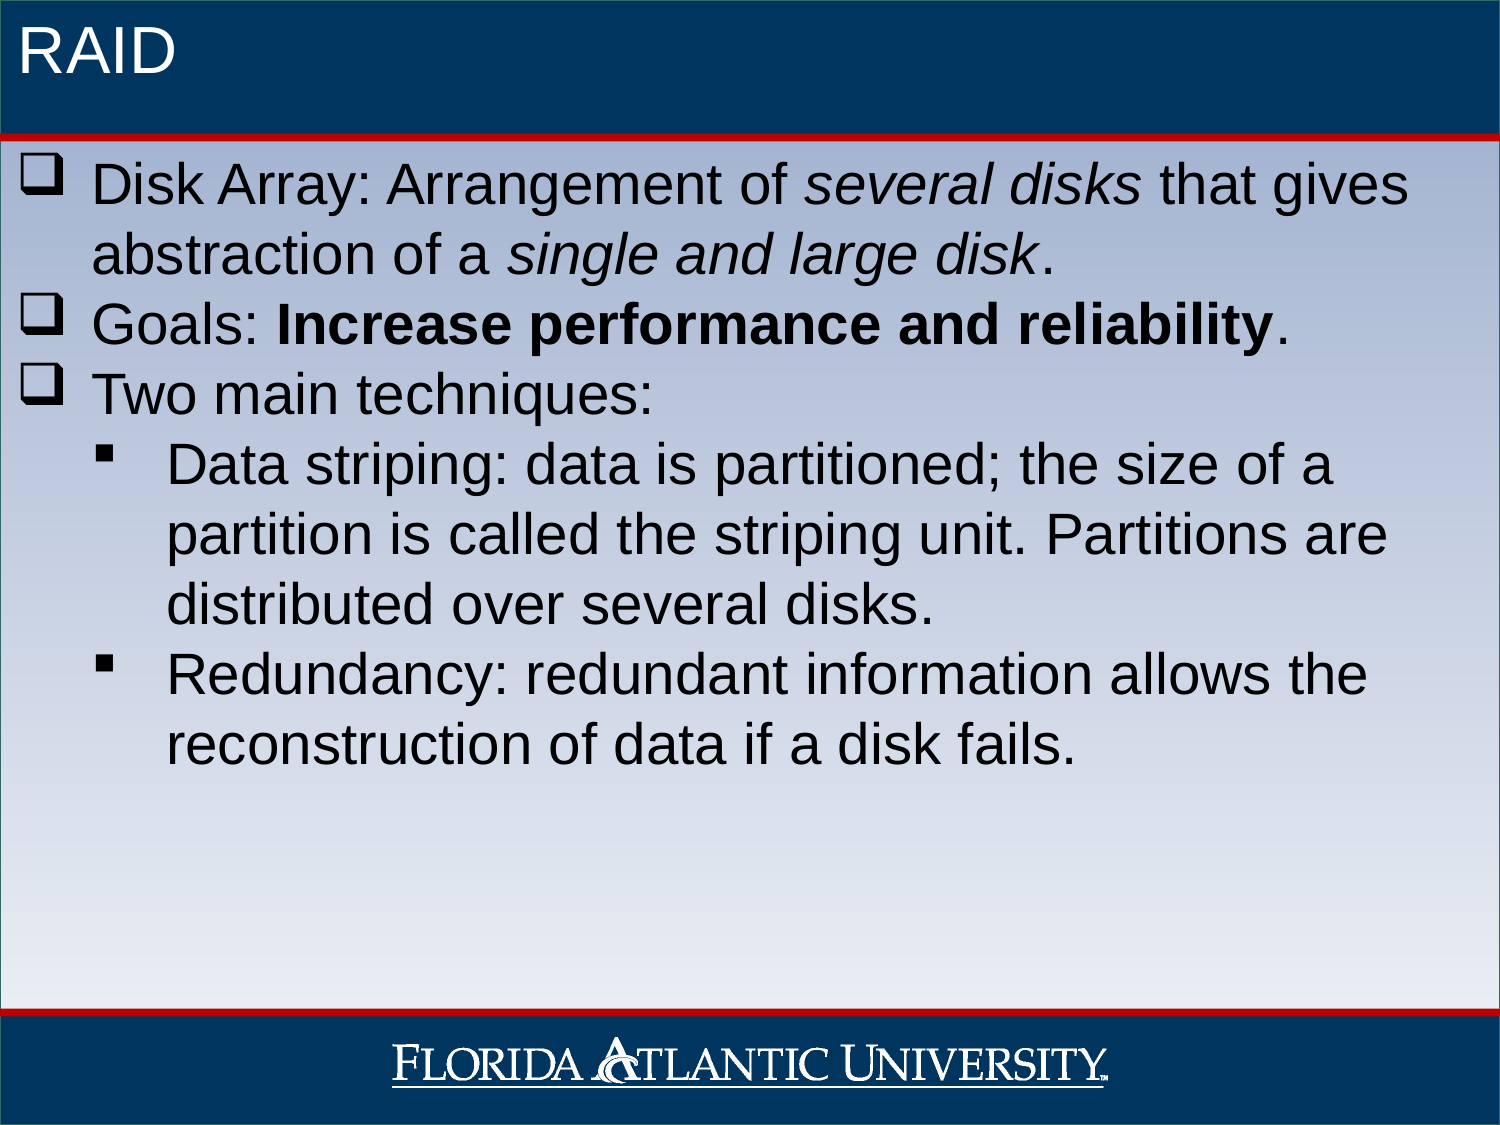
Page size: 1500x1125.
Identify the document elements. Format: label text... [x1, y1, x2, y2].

picture [392, 1037, 1108, 1088]
text_box RAID [3, 0, 1500, 95]
text_box Disk Array: Arrangement of several disks that gives abstraction of a single and large disk. Goals: Increase performance and reliability. Two main techniques: Data striping: data is partitioned; the size of a partition is called the striping unit. Partitions are distributed over several disks. Redundancy: redundant information allows the reconstruction of data if a disk fails. [1, 138, 1496, 784]
